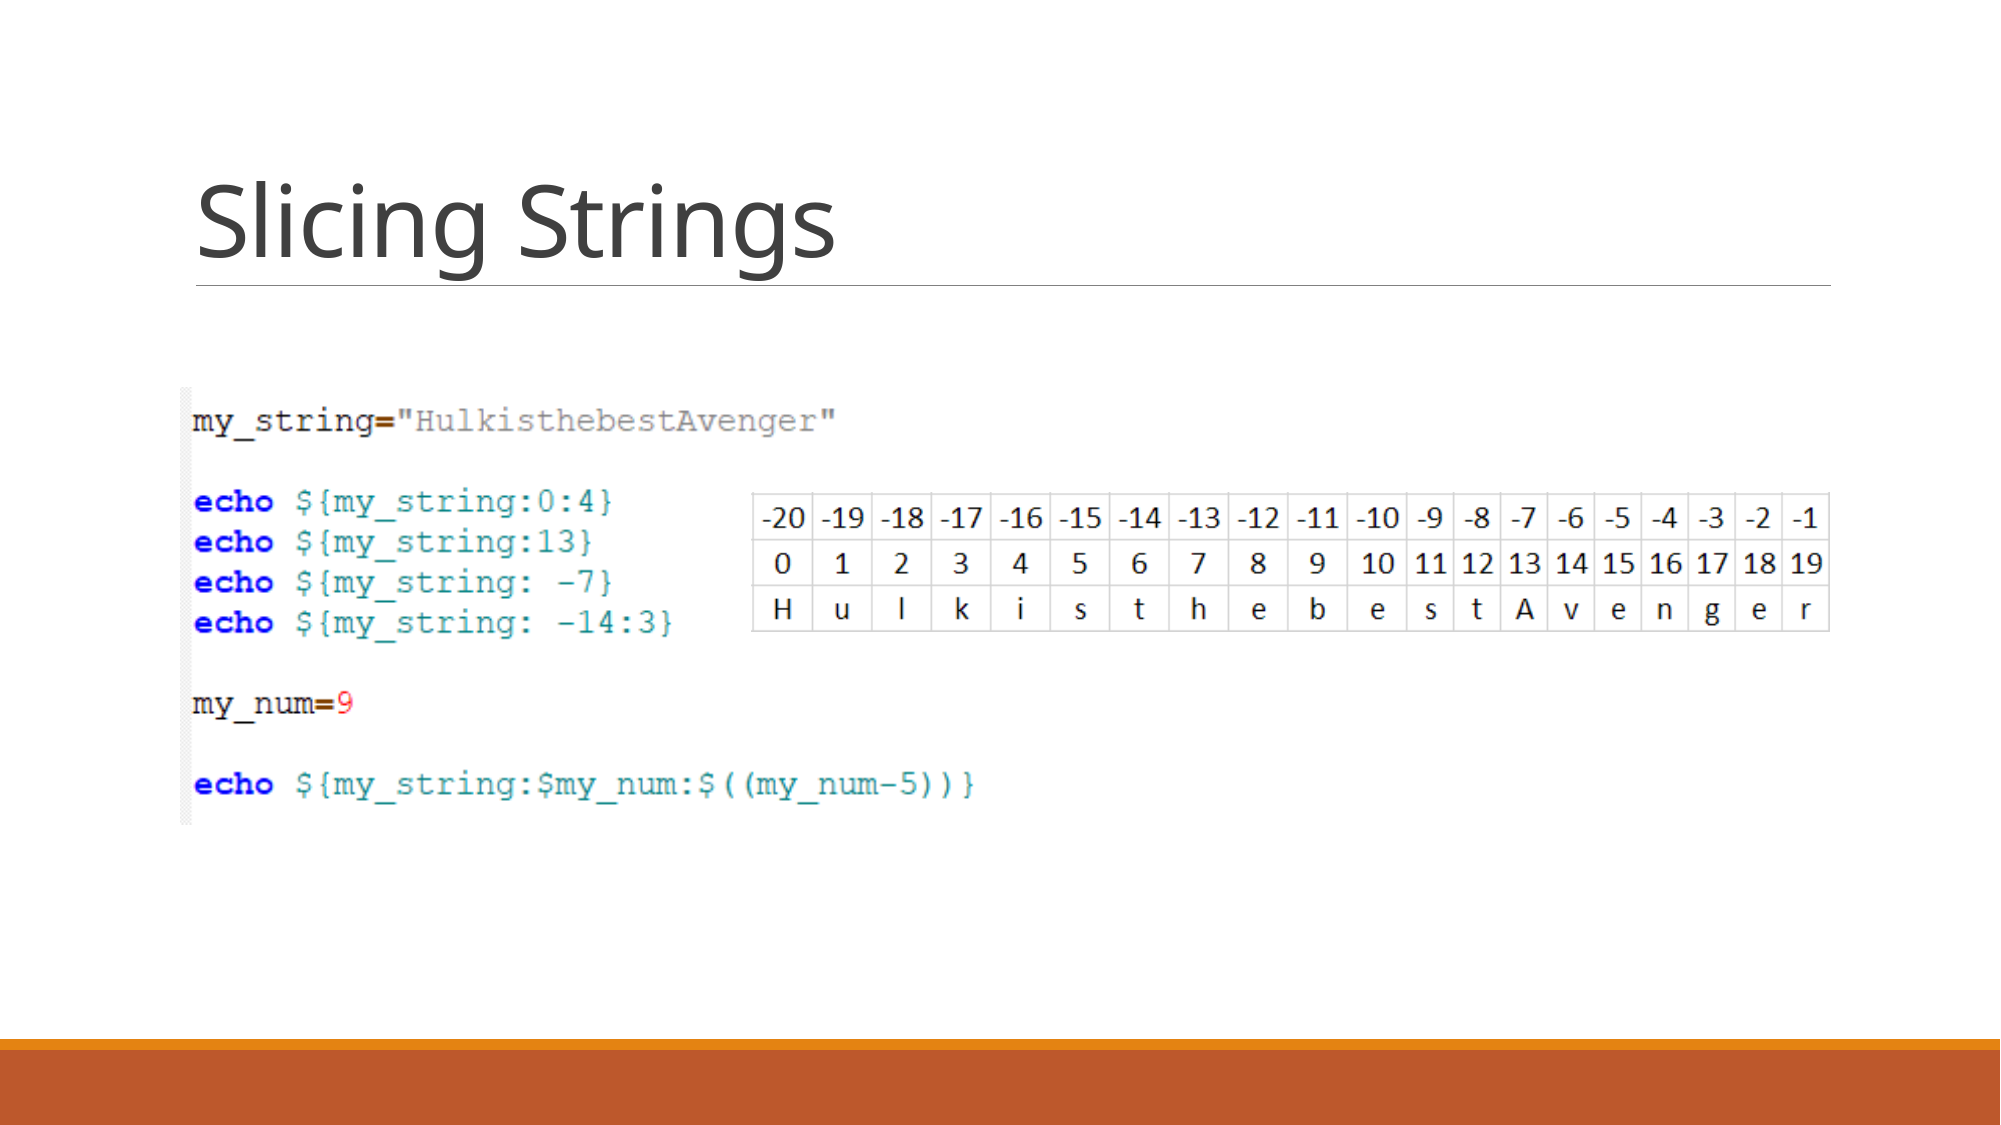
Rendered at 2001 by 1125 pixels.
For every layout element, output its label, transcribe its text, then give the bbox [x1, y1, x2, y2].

title Slicing Strings [180, 47, 1830, 285]
picture [179, 387, 1831, 825]
